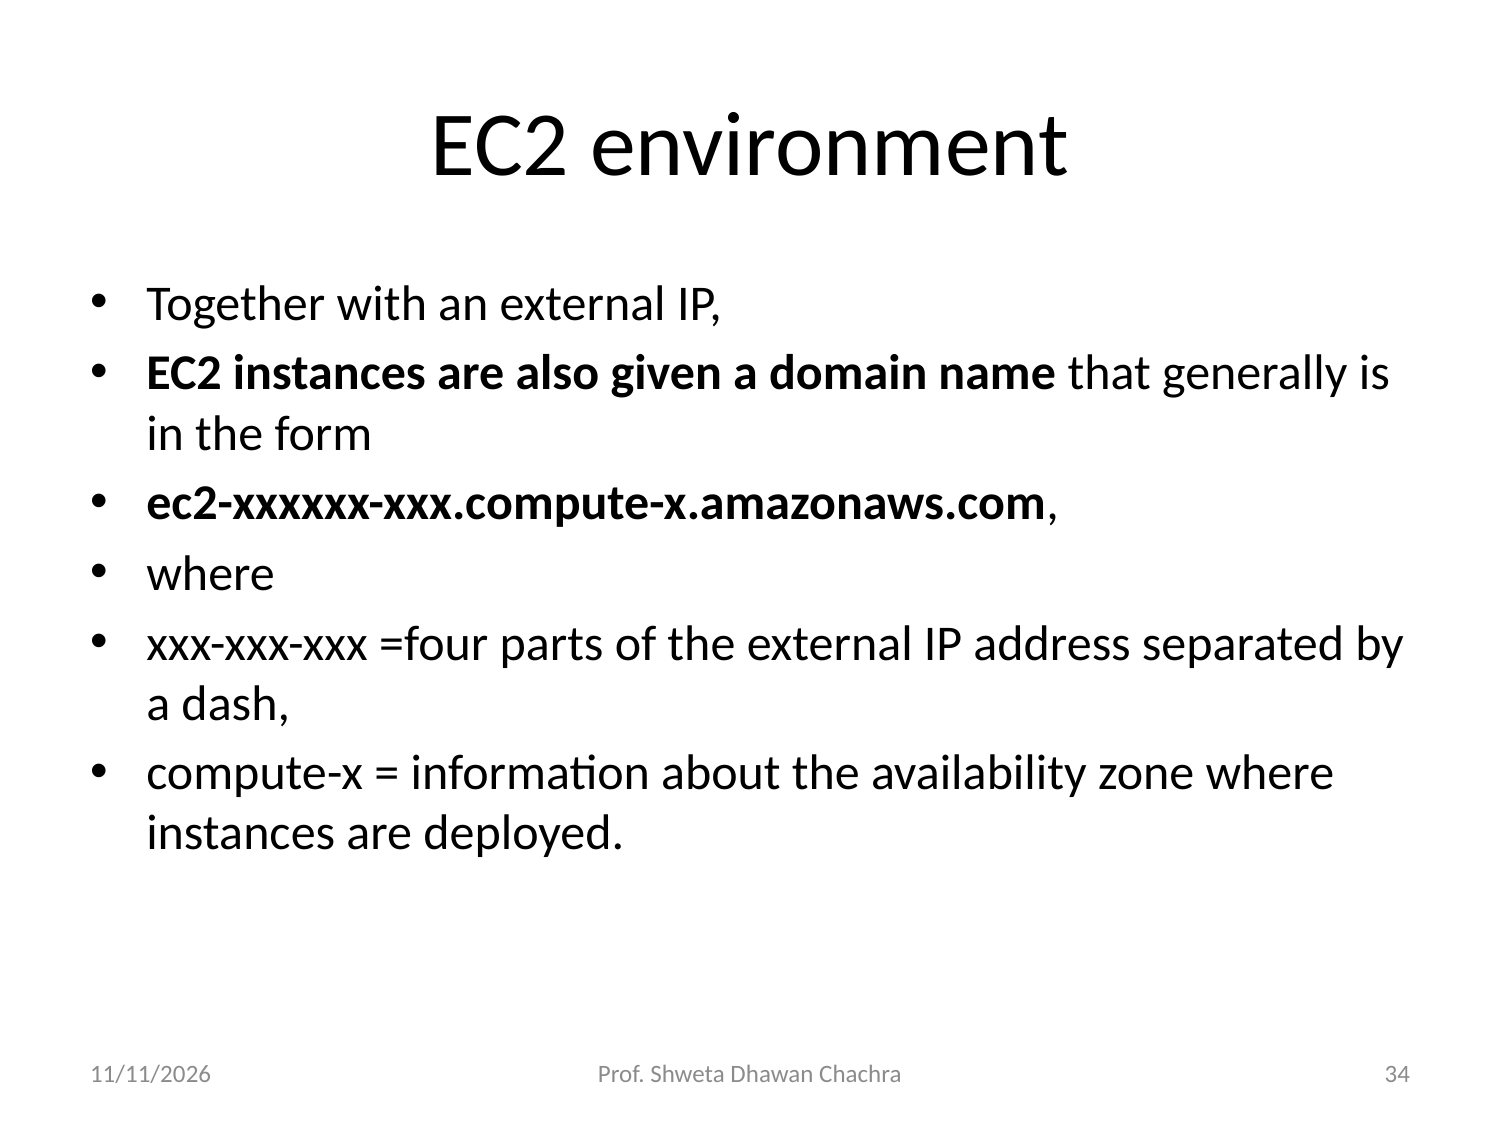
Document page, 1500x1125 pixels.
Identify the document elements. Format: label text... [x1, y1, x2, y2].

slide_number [75, 1042, 425, 1103]
title EC2 environment [75, 45, 1425, 233]
footer Prof. Shweta Dhawan Chachra [512, 1042, 988, 1103]
list Together with an external IP, EC2 instances are also given a domain name that generally is in the form ec2-xxxxxx-xxx.compute-x.amazonaws.com, where xxx-xxx-xxx =four parts of the external IP address separated by a dash, compute-x = information about the availability zone where instances are deployed. [75, 262, 1425, 1005]
slide_number 34 [1074, 1042, 1425, 1103]
